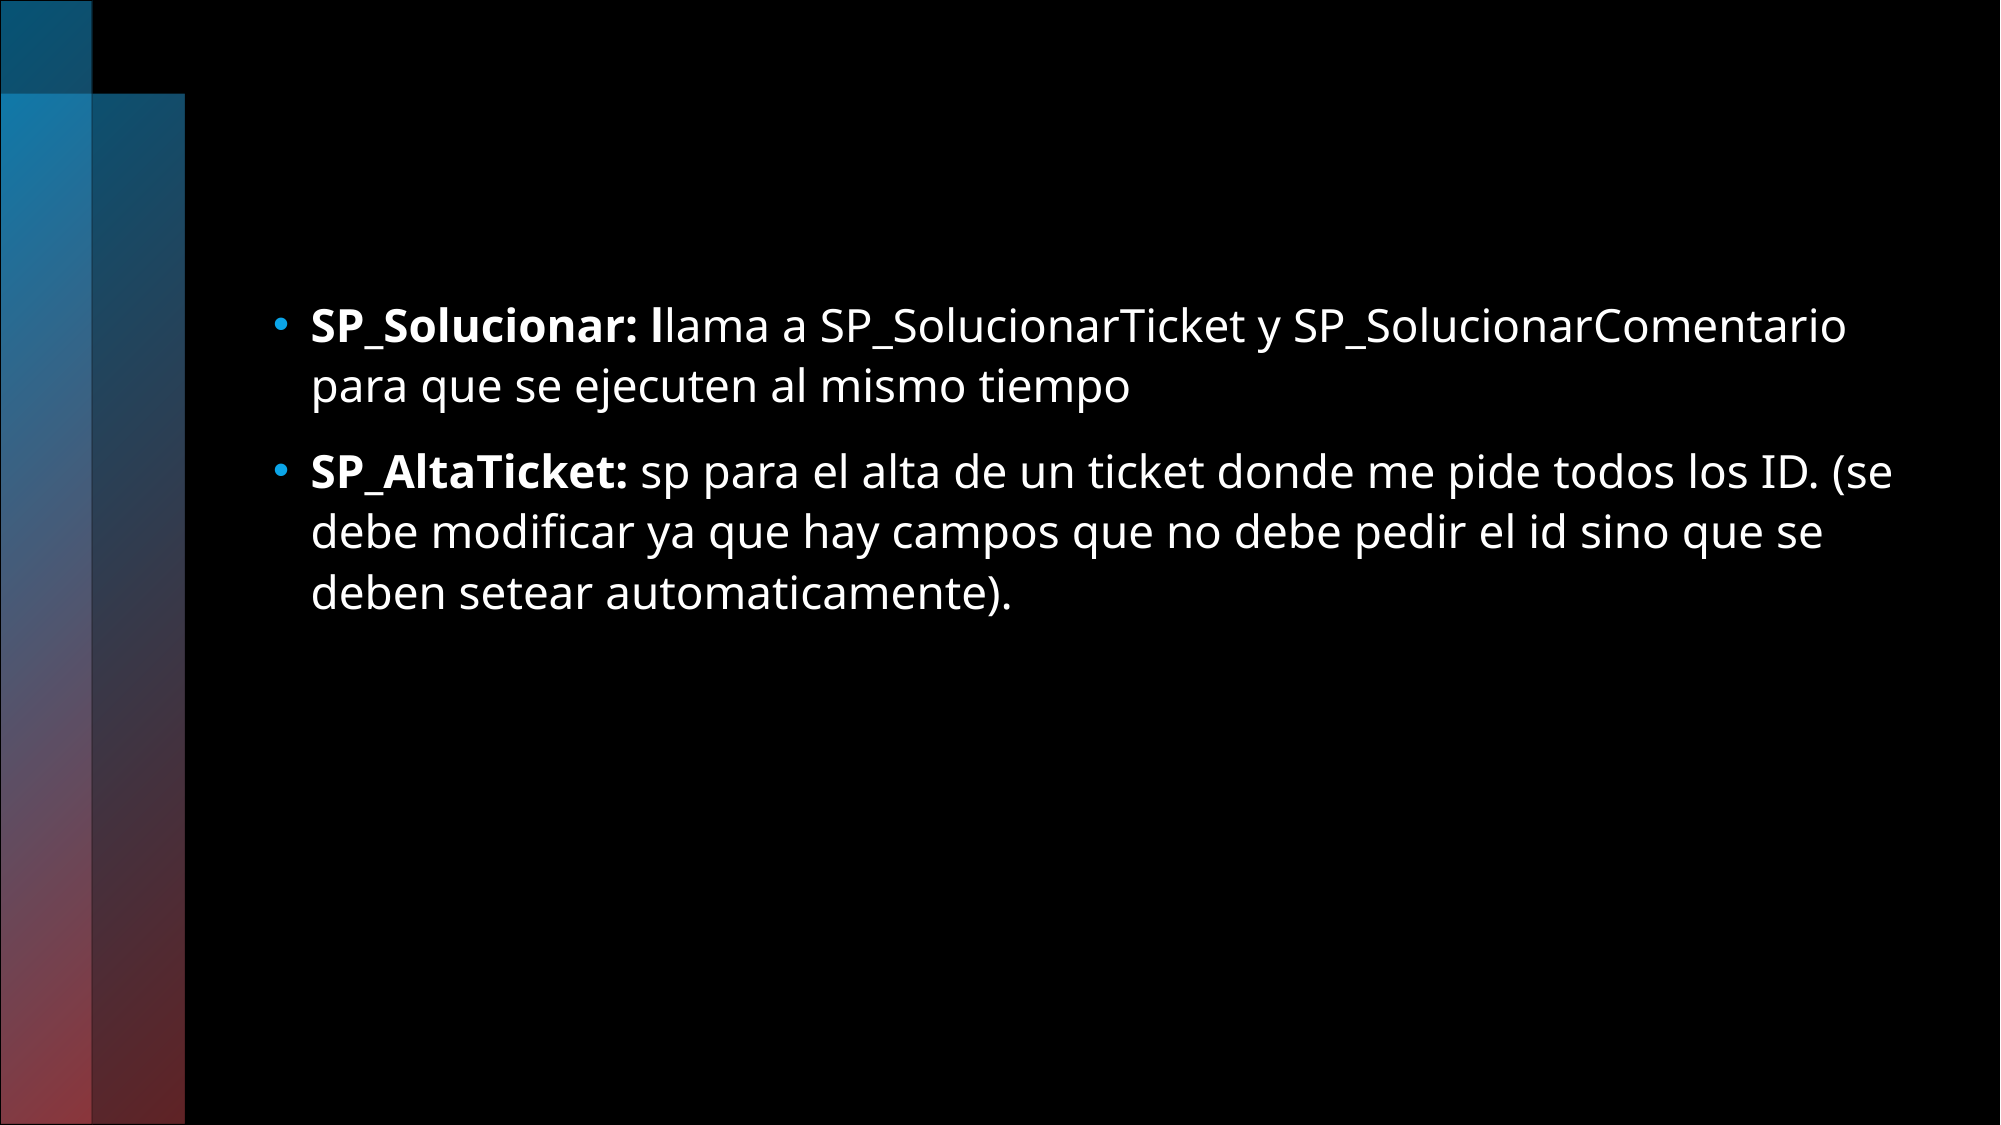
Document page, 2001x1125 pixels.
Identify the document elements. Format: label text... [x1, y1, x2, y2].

list SP_Solucionar: llama a SP_SolucionarTicket y SP_SolucionarComentario para que se ejecuten al mismo tiempo SP_AltaTicket: sp para el alta de un ticket donde me pide todos los ID. (se debe modificar ya que hay campos que no debe pedir el id sino que se deben setear automaticamente). [258, 118, 1928, 763]
